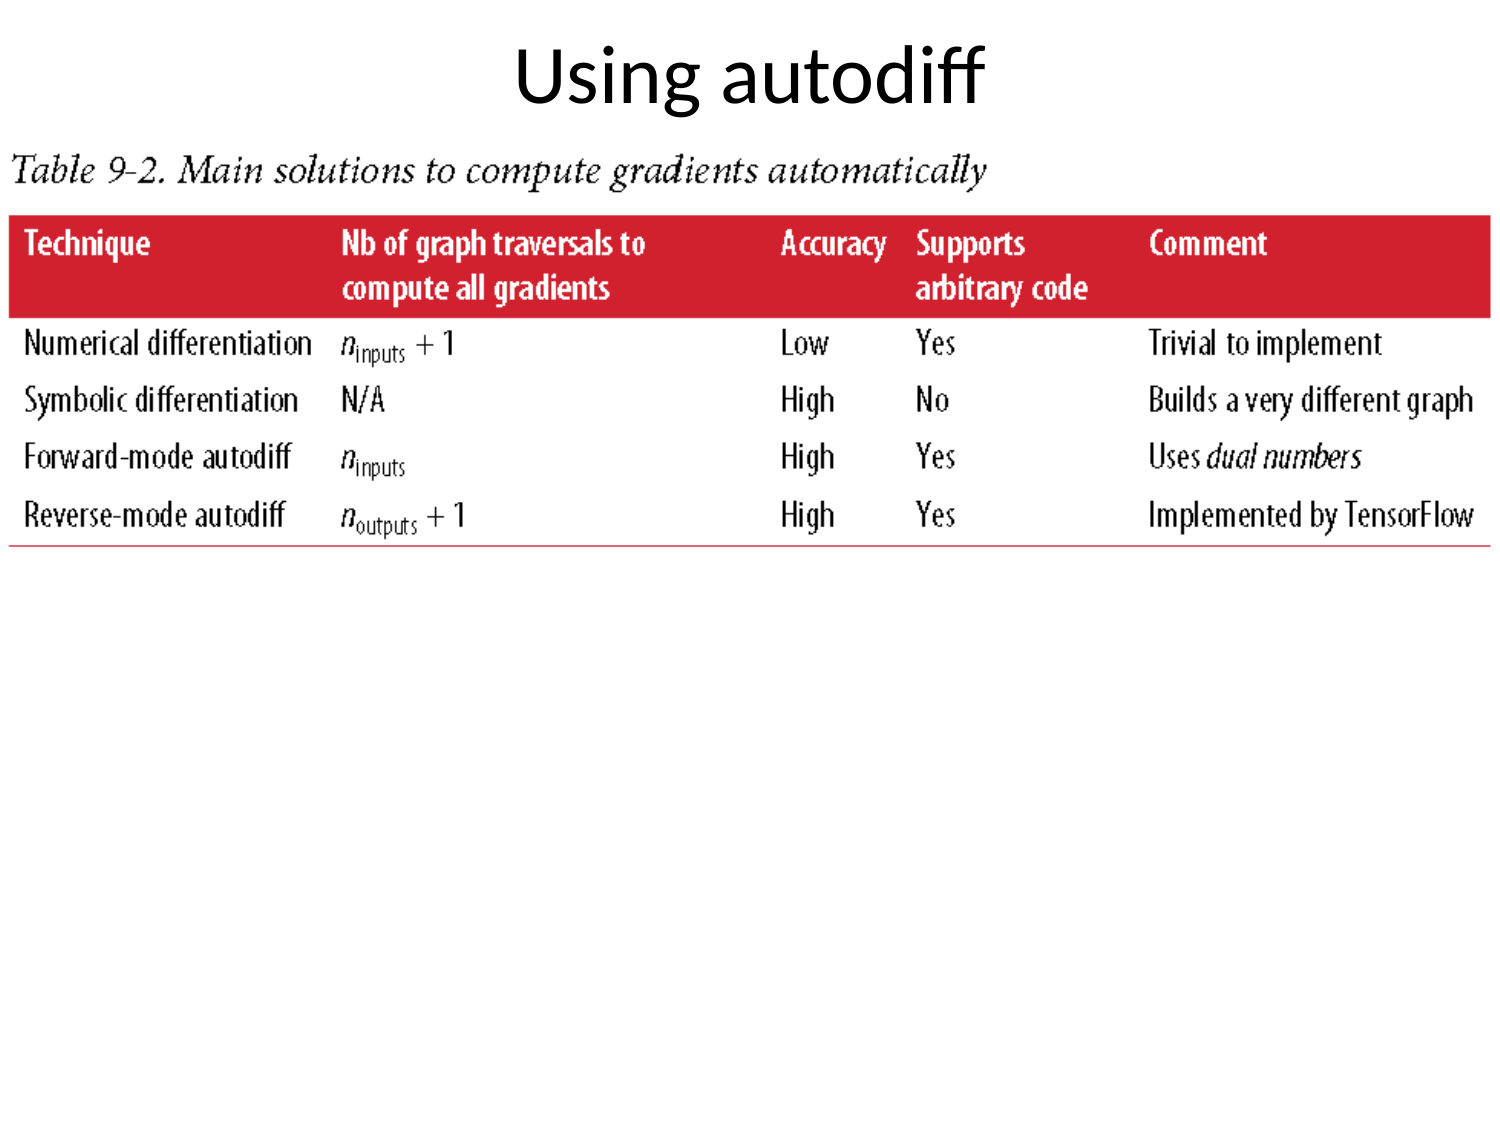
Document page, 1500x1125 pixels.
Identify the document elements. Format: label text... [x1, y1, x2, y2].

title Using autodiff [75, 0, 1425, 127]
picture [0, 128, 1500, 568]
